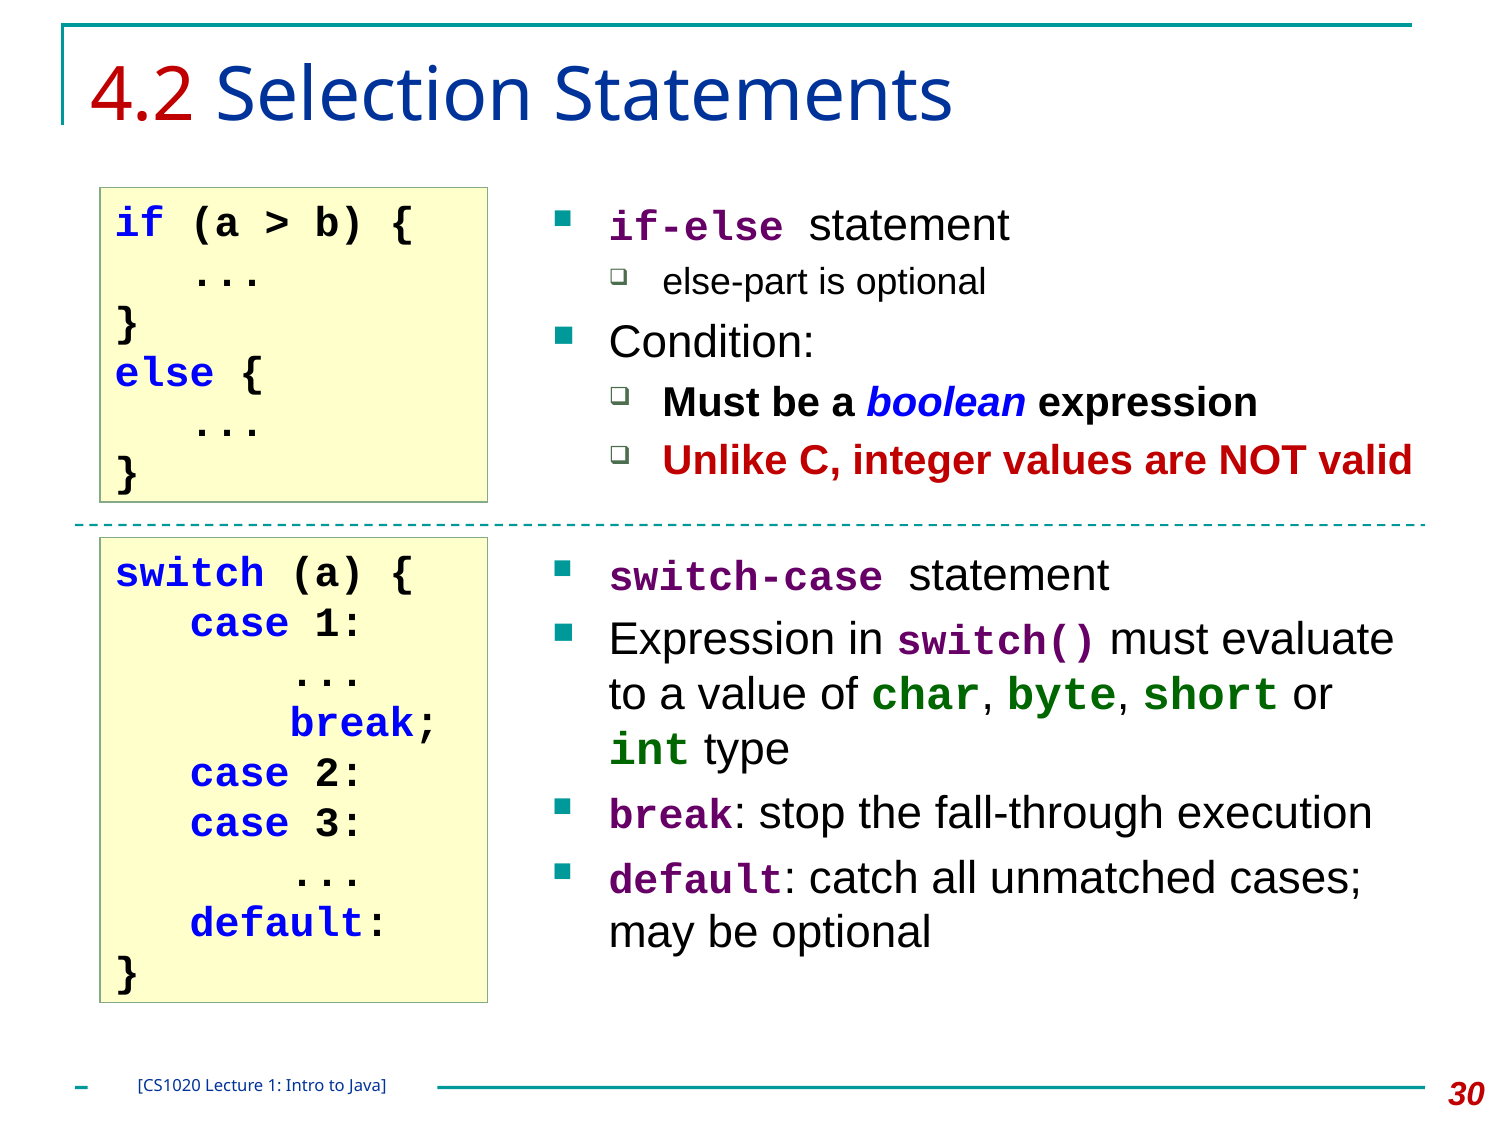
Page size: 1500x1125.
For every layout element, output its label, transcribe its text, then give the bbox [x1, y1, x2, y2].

text_box [CS1020 Lecture 1: Intro to Java] [87, 1074, 438, 1100]
title 4.2 Selection Statements [74, 37, 1426, 168]
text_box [99, 537, 1438, 1003]
list if-else statement else-part is optional Condition: Must be a boolean expression Unlike C, integer values are NOT valid [537, 187, 1451, 501]
text_box if (a > b) { ... } else { ... } [99, 187, 488, 503]
text_box 30 [1400, 1065, 1500, 1125]
